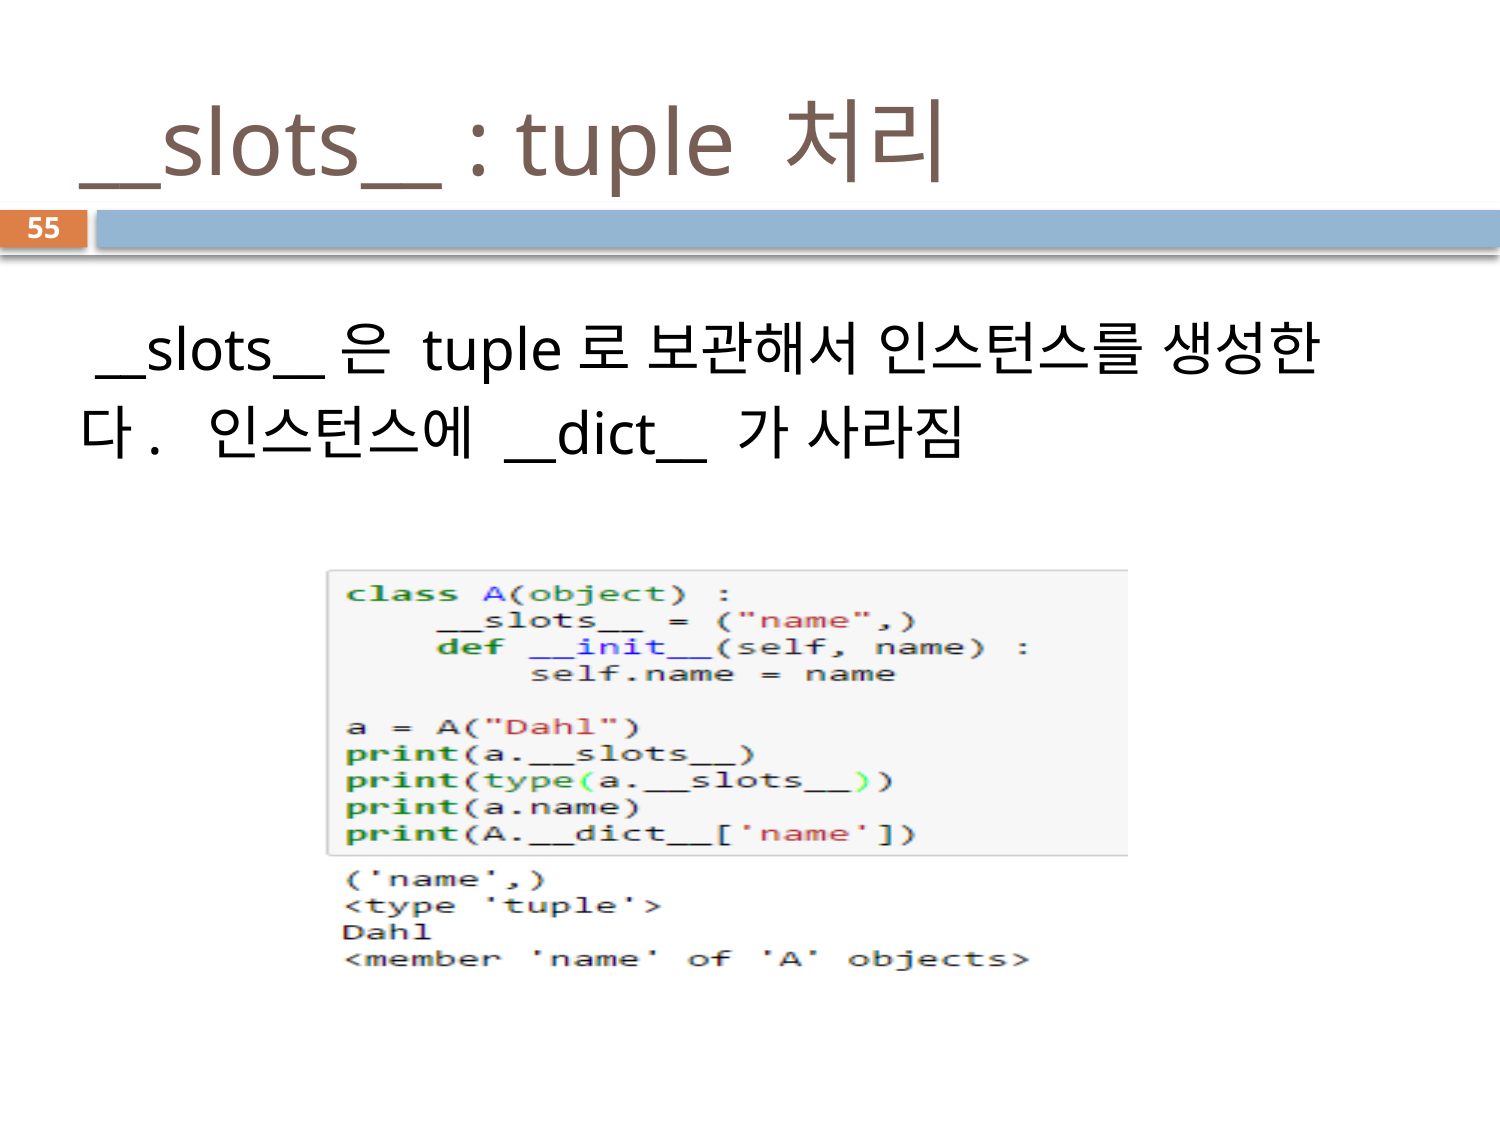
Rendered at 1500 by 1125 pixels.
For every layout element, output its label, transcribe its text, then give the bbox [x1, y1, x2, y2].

slide_number 55 [0, 208, 88, 249]
title __slots__ : tuple 처리 [41, 45, 1483, 233]
list __slots__은 tuple로 보관해서 인스턴스를 생성한다. 인스턴스에 __dict__ 가 사라짐 [64, 290, 1415, 468]
picture [312, 562, 1129, 982]
